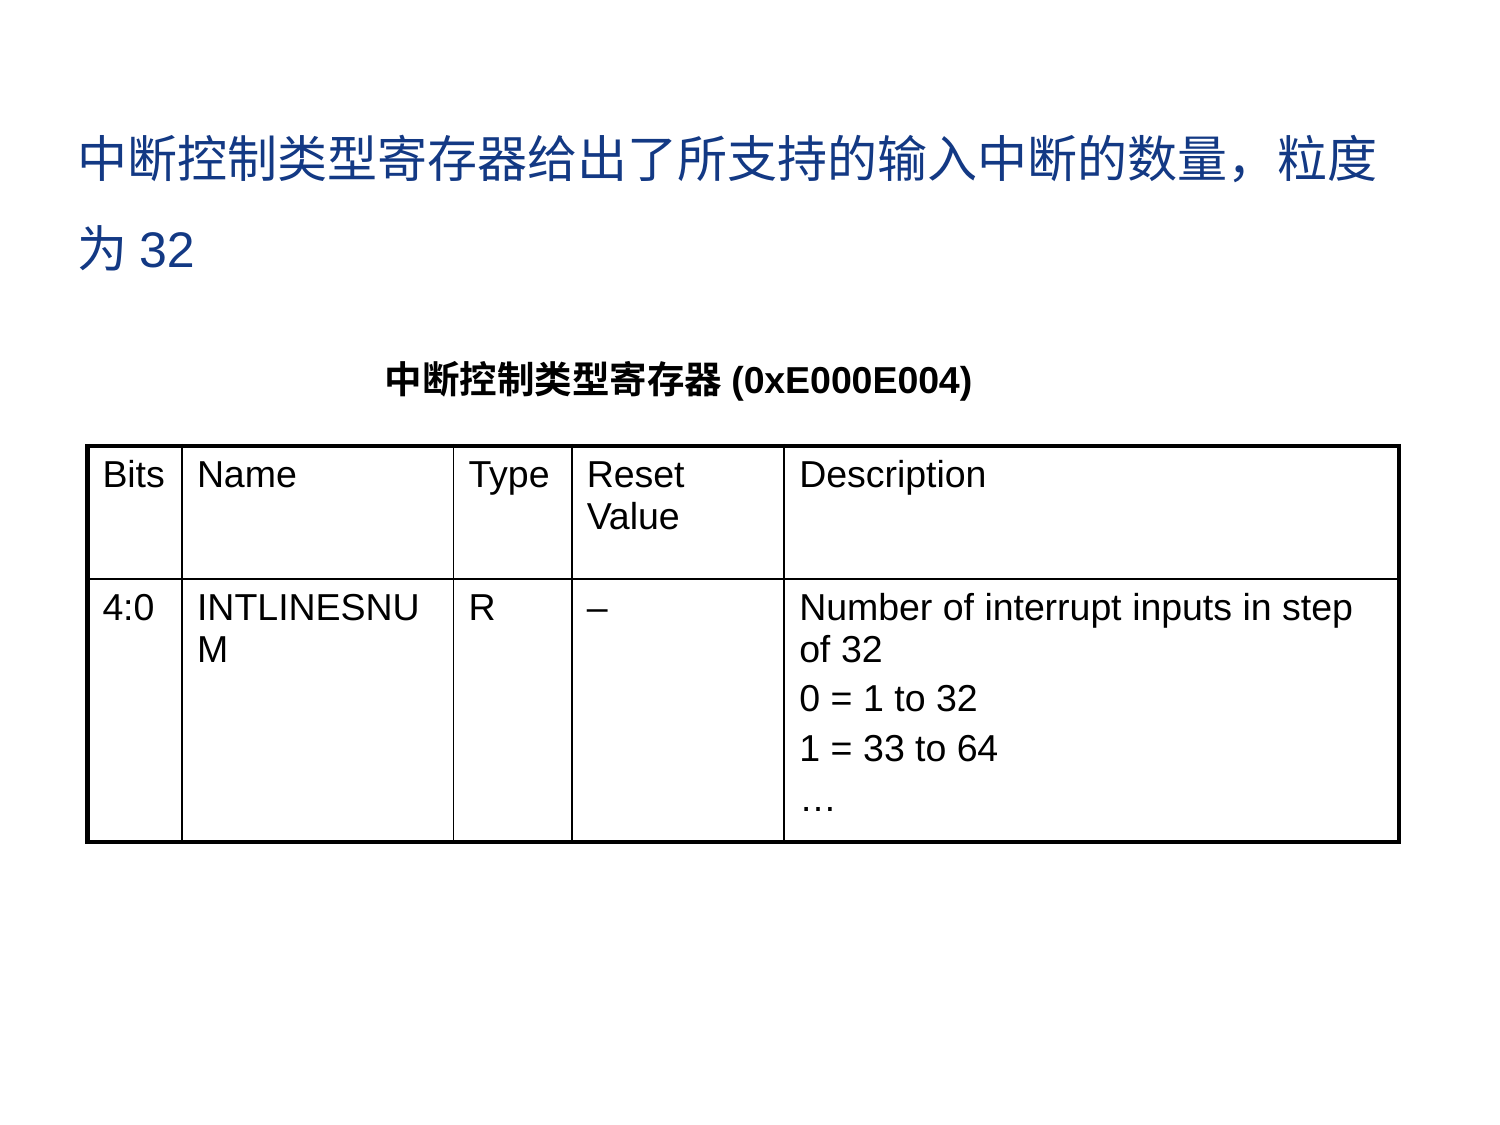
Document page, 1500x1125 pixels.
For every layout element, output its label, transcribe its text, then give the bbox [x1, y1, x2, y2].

table_cell Number of interrupt inputs in step of 32 0 = 1 to 32 1 = 33 to 64 … [785, 580, 1397, 840]
text_box 中断控制类型寄存器给出了所支持的输入中断的数量，粒度为32 [62, 89, 1409, 285]
table_cell INTLINESNUM [183, 580, 453, 840]
table_cell – [573, 580, 783, 840]
table_cell 4:0 [90, 580, 181, 840]
text_box 中断控制类型寄存器(0xE000E004) [370, 348, 988, 408]
table_header Bits [90, 448, 181, 578]
table_header Description [785, 448, 1397, 578]
table_header Name [183, 448, 453, 578]
table_header Reset Value [573, 448, 783, 578]
table_cell R [454, 580, 571, 840]
table_header Type [454, 448, 571, 578]
